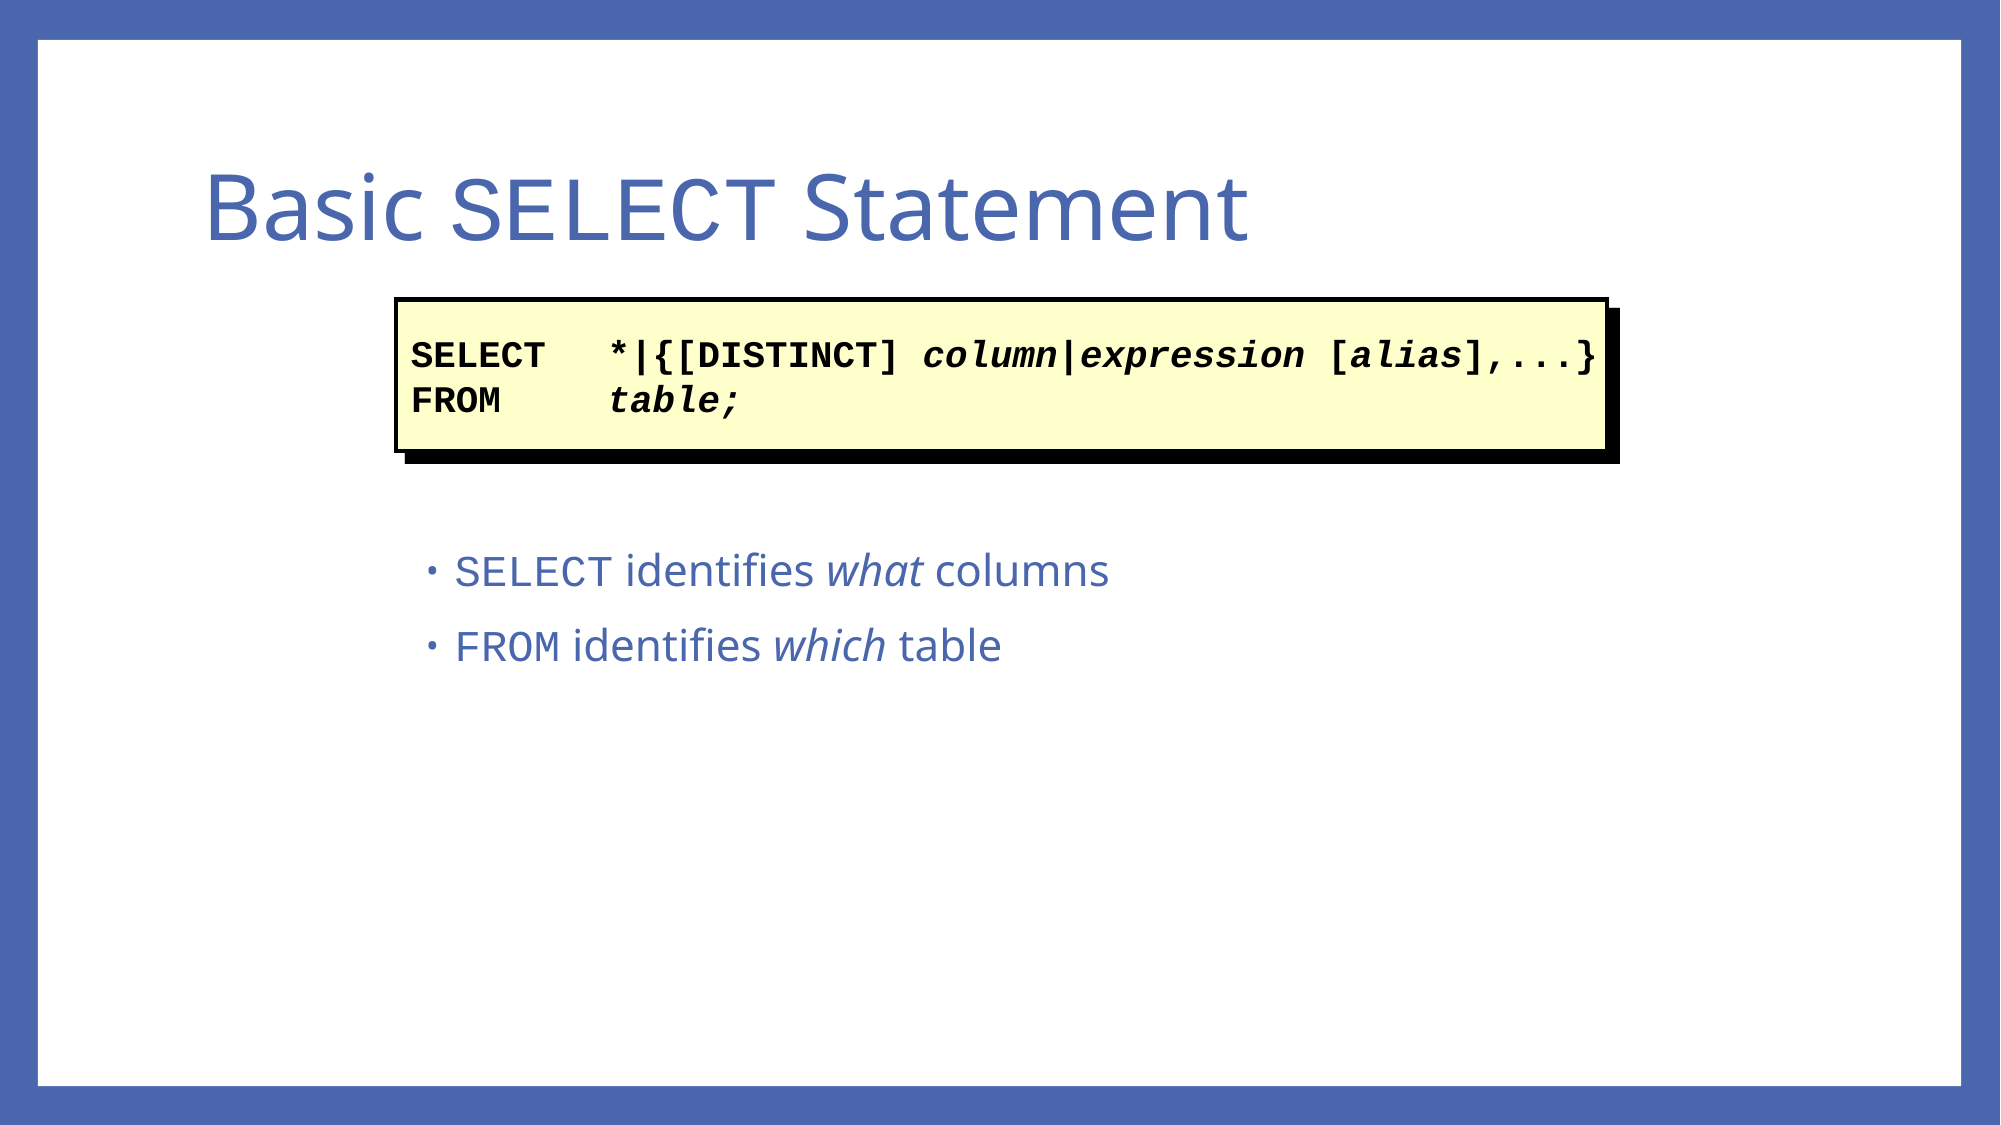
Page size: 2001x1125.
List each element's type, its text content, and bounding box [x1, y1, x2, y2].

title Basic SELECT Statement [187, 99, 1808, 323]
list SELECT identifies what columns FROM identifies which table [403, 541, 1616, 680]
text_box SELECT *|{[DISTINCT] column|expression [alias],...} FROM table; [395, 299, 1608, 451]
